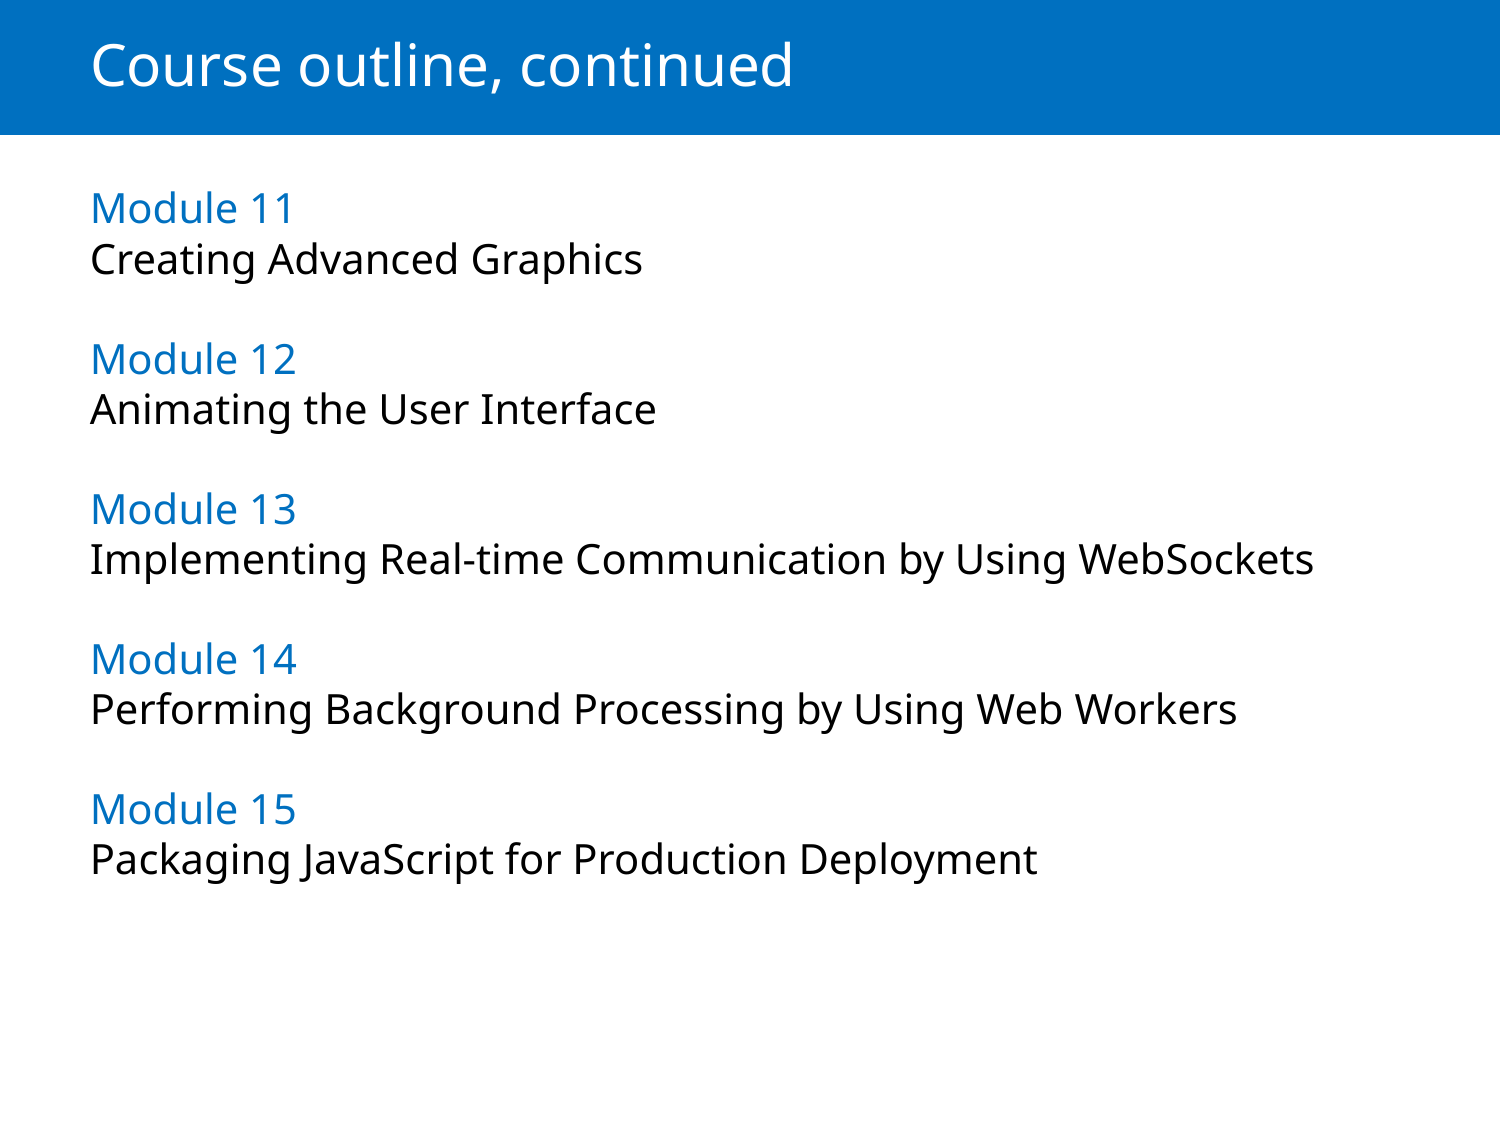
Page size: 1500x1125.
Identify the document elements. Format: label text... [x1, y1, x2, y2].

list Module 11 Creating Advanced Graphics Module 12 Animating the User Interface Module 13 Implementing Real-time Communication by Using WebSockets Module 14 Performing Background Processing by Using Web Workers Module 15 Packaging JavaScript for Production Deployment [75, 174, 1375, 1013]
title Course outline, continued [75, 0, 1425, 135]
